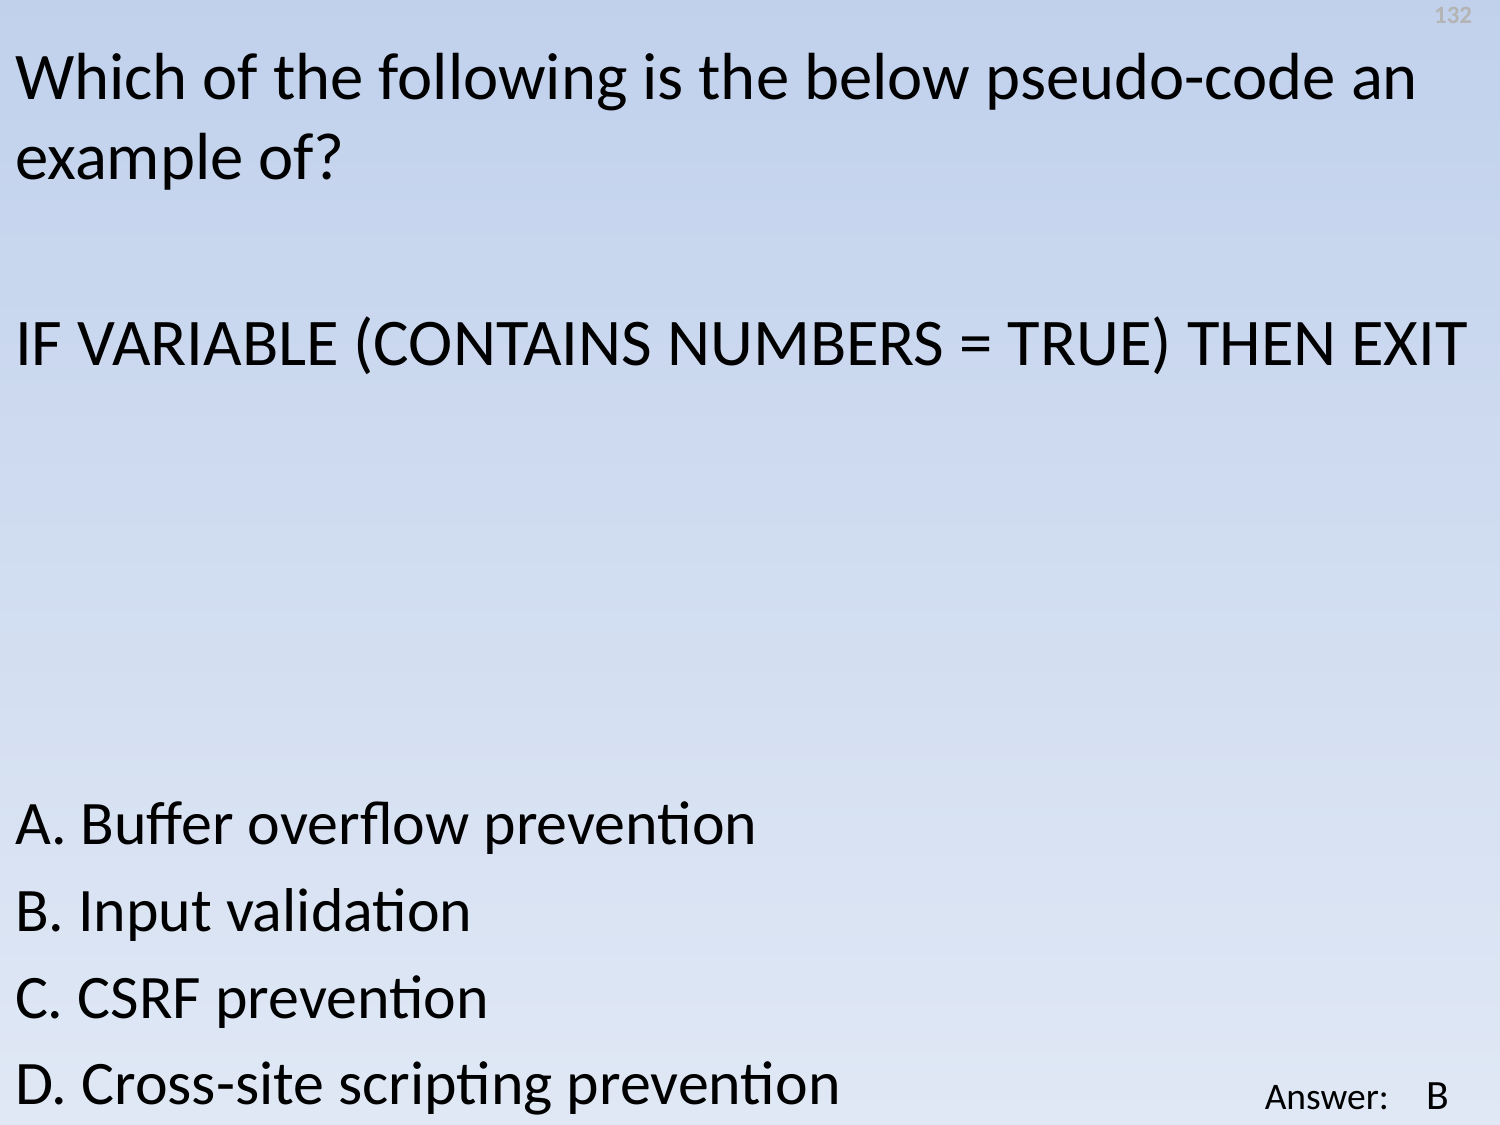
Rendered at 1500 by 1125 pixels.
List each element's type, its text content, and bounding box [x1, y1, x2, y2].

list Which of the following is the below pseudo-code an example of? IF VARIABLE (CONTAINS NUMBERS = TRUE) THEN EXIT [0, 24, 1500, 774]
list B [1374, 1060, 1500, 1123]
list A. Buffer overflow prevention B. Input validation C. CSRF prevention D. Cross-site scripting prevention [0, 774, 1500, 1125]
slide_number 132 [1412, 0, 1488, 28]
